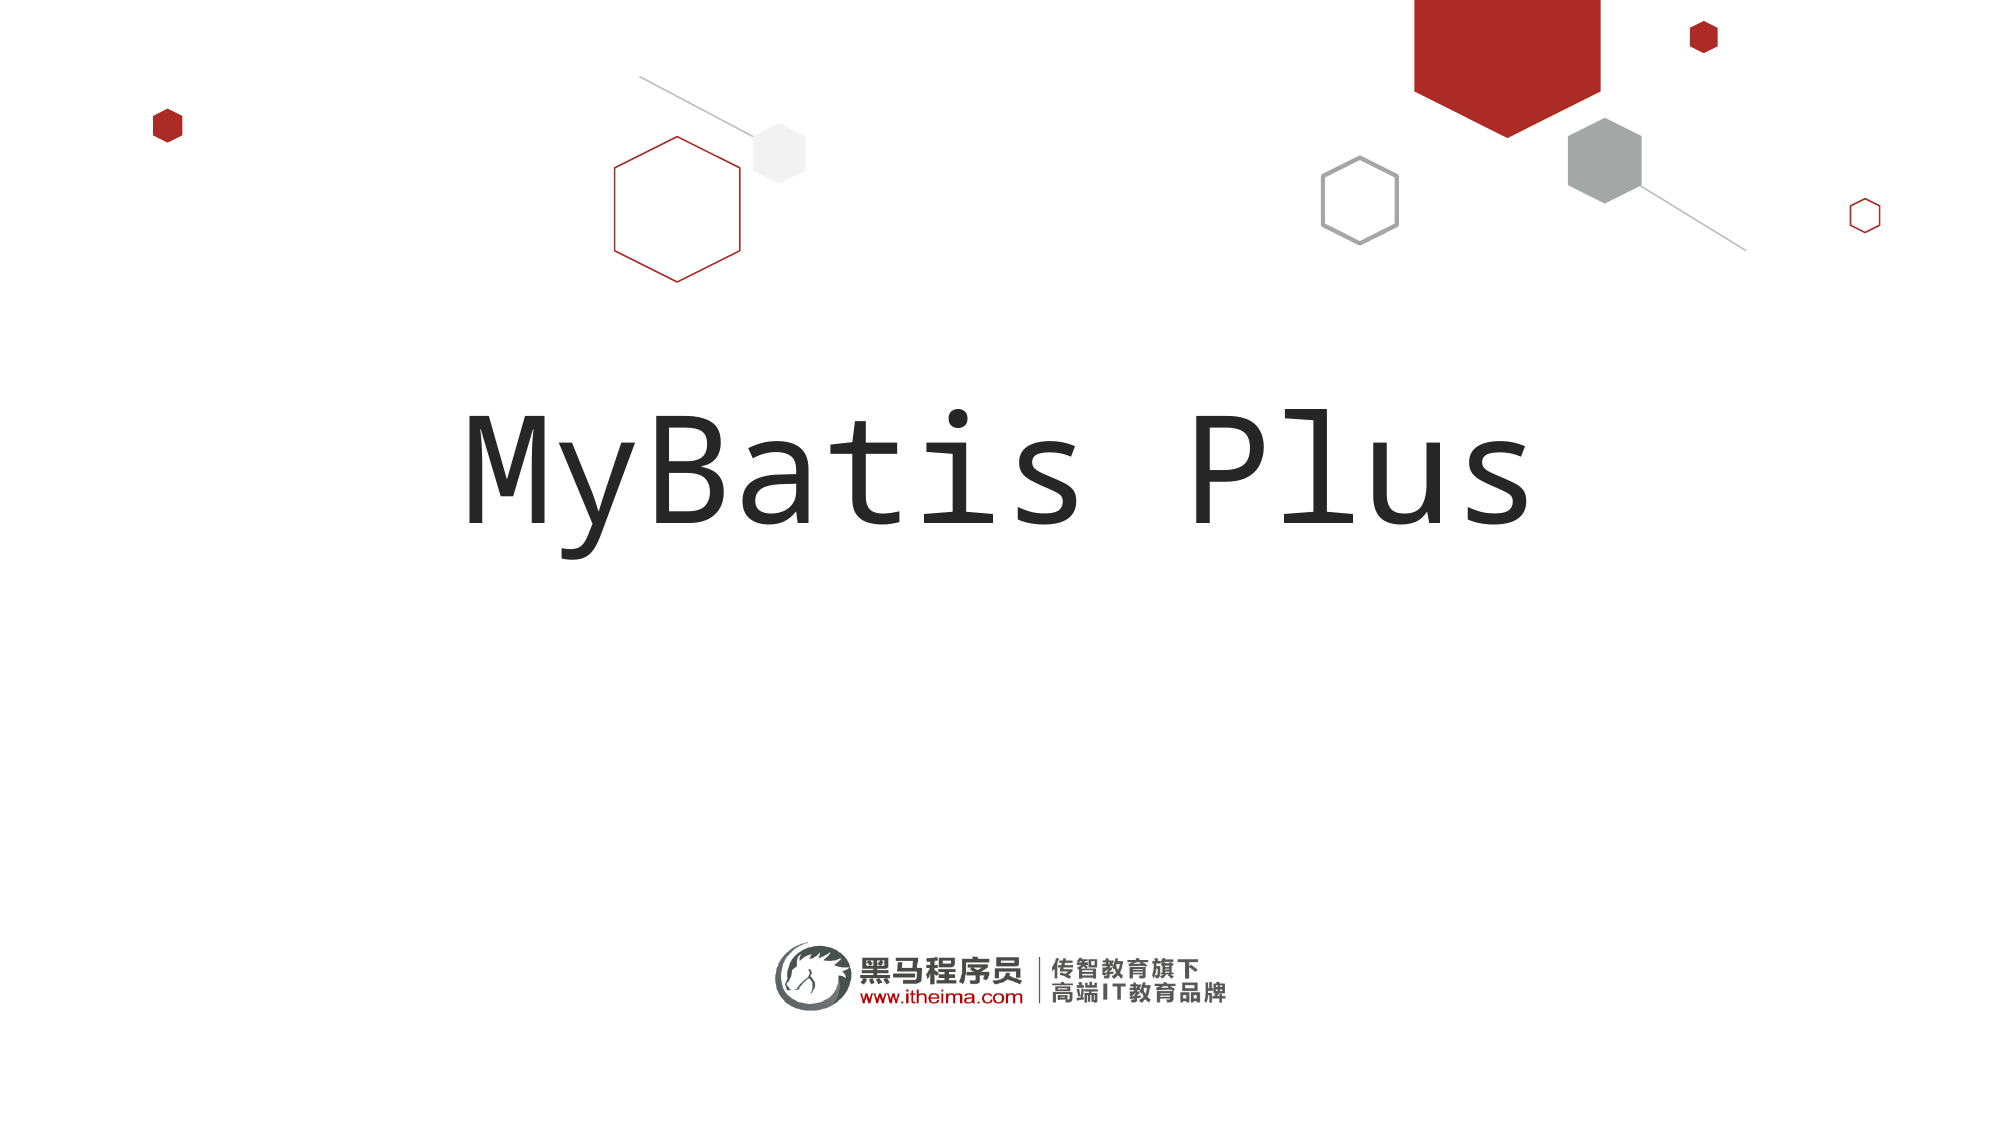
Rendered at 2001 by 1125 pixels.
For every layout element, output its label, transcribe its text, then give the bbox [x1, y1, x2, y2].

title MyBatis Plus [137, 368, 1867, 559]
picture [774, 939, 1226, 1013]
